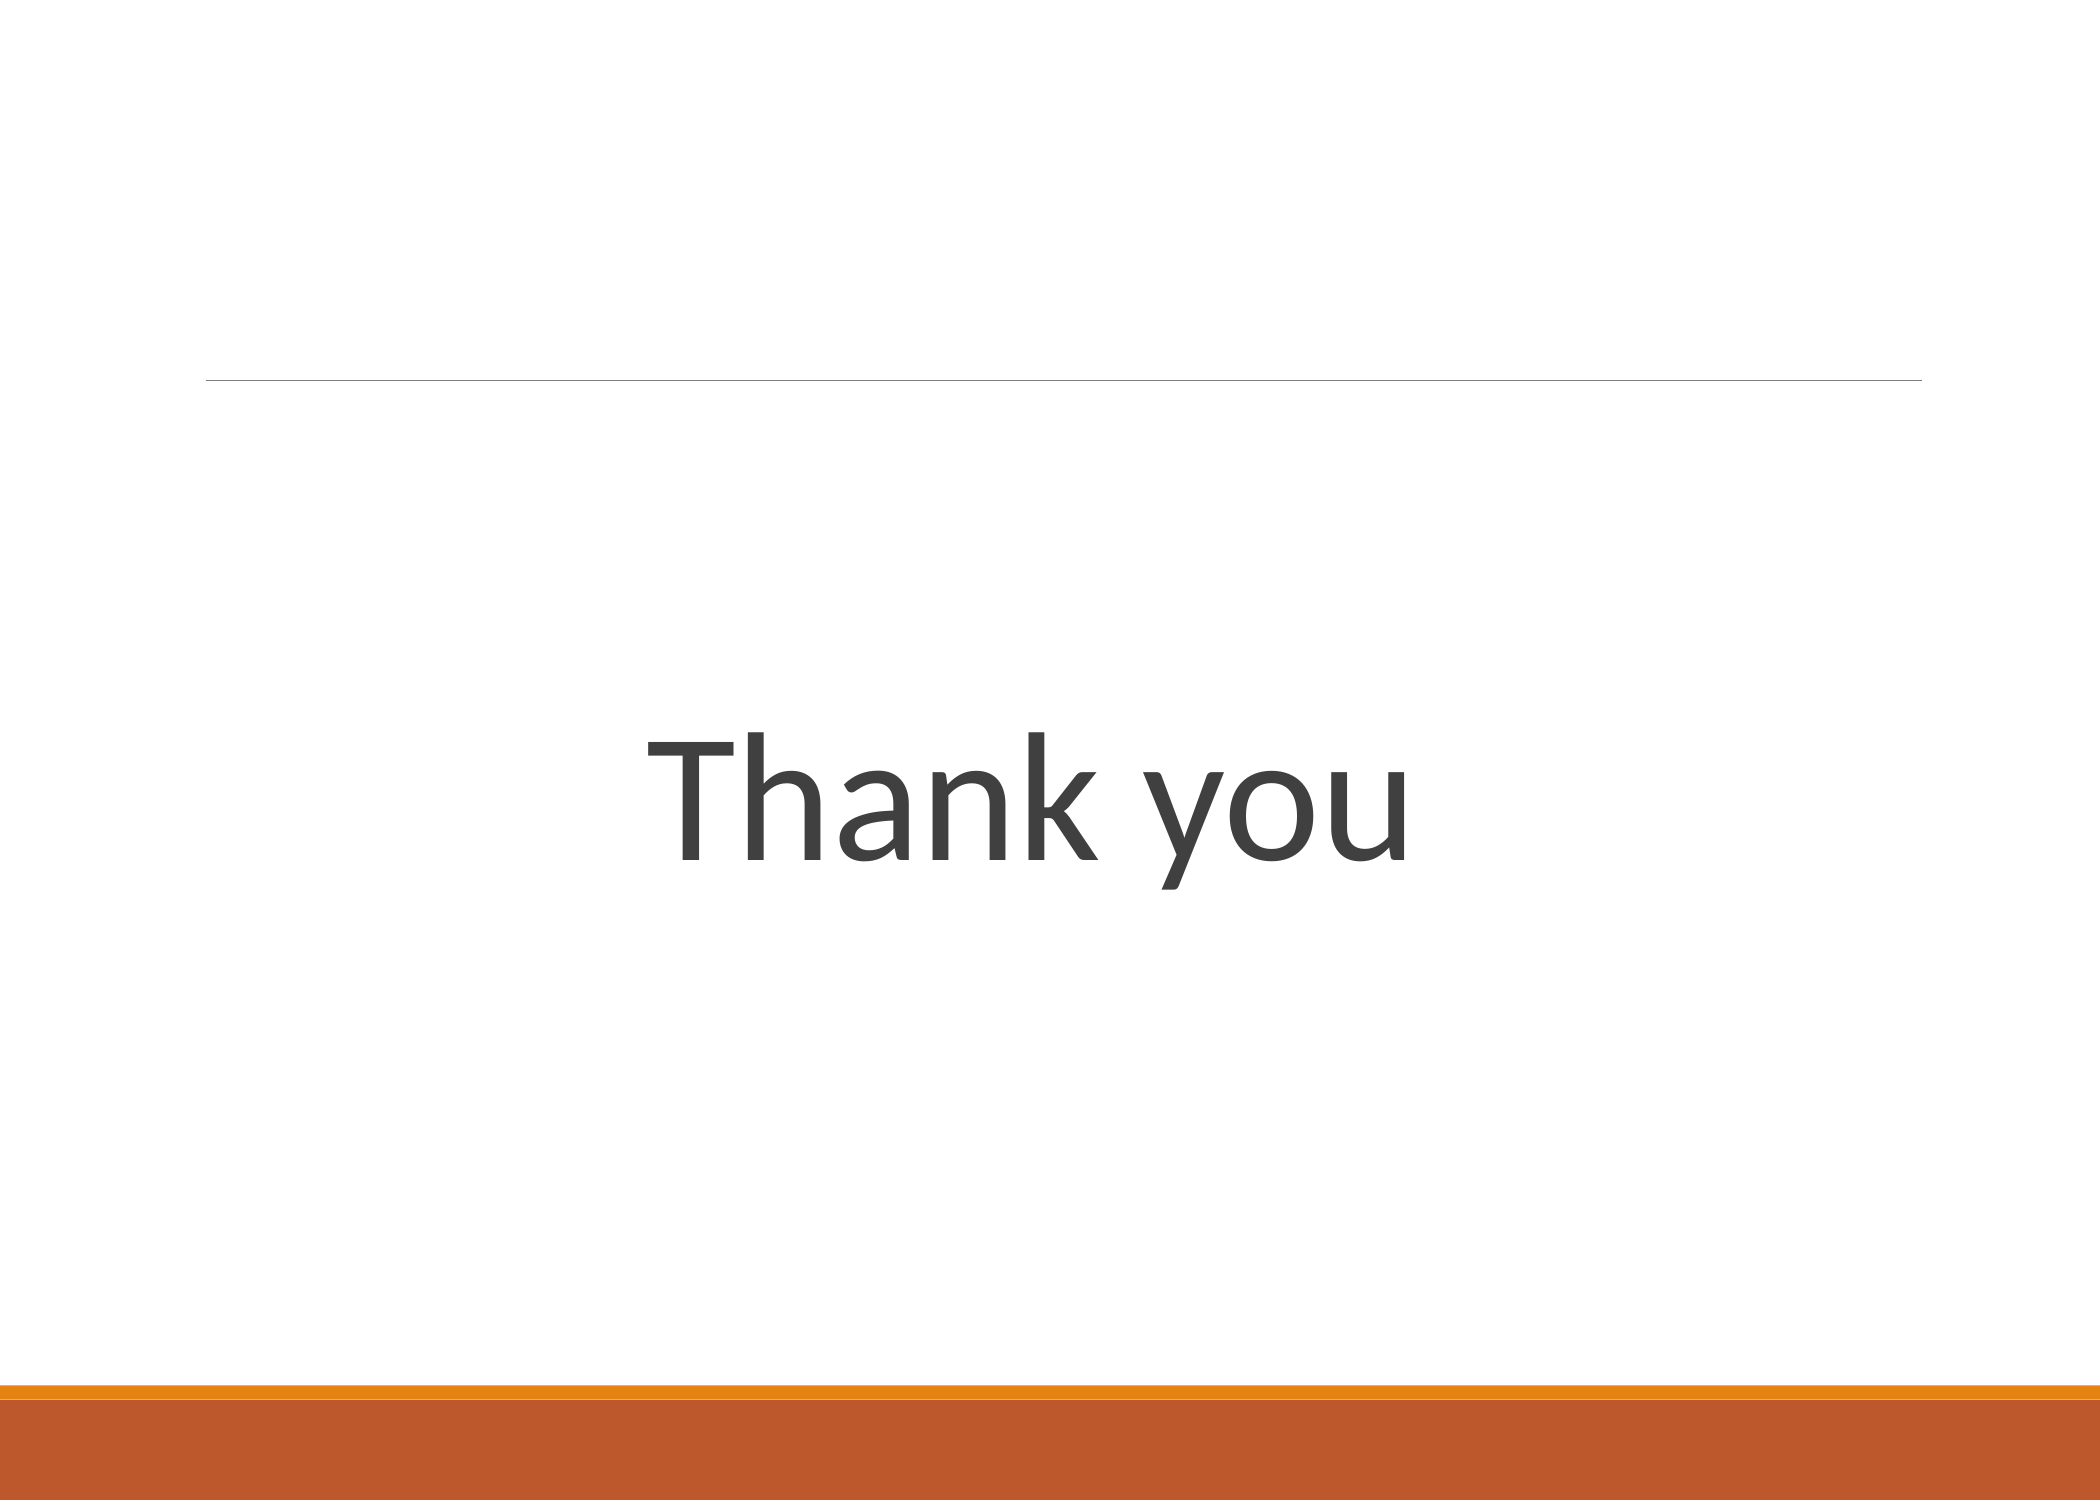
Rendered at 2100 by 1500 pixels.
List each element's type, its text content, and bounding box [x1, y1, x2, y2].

list Thank you [169, 392, 1895, 908]
